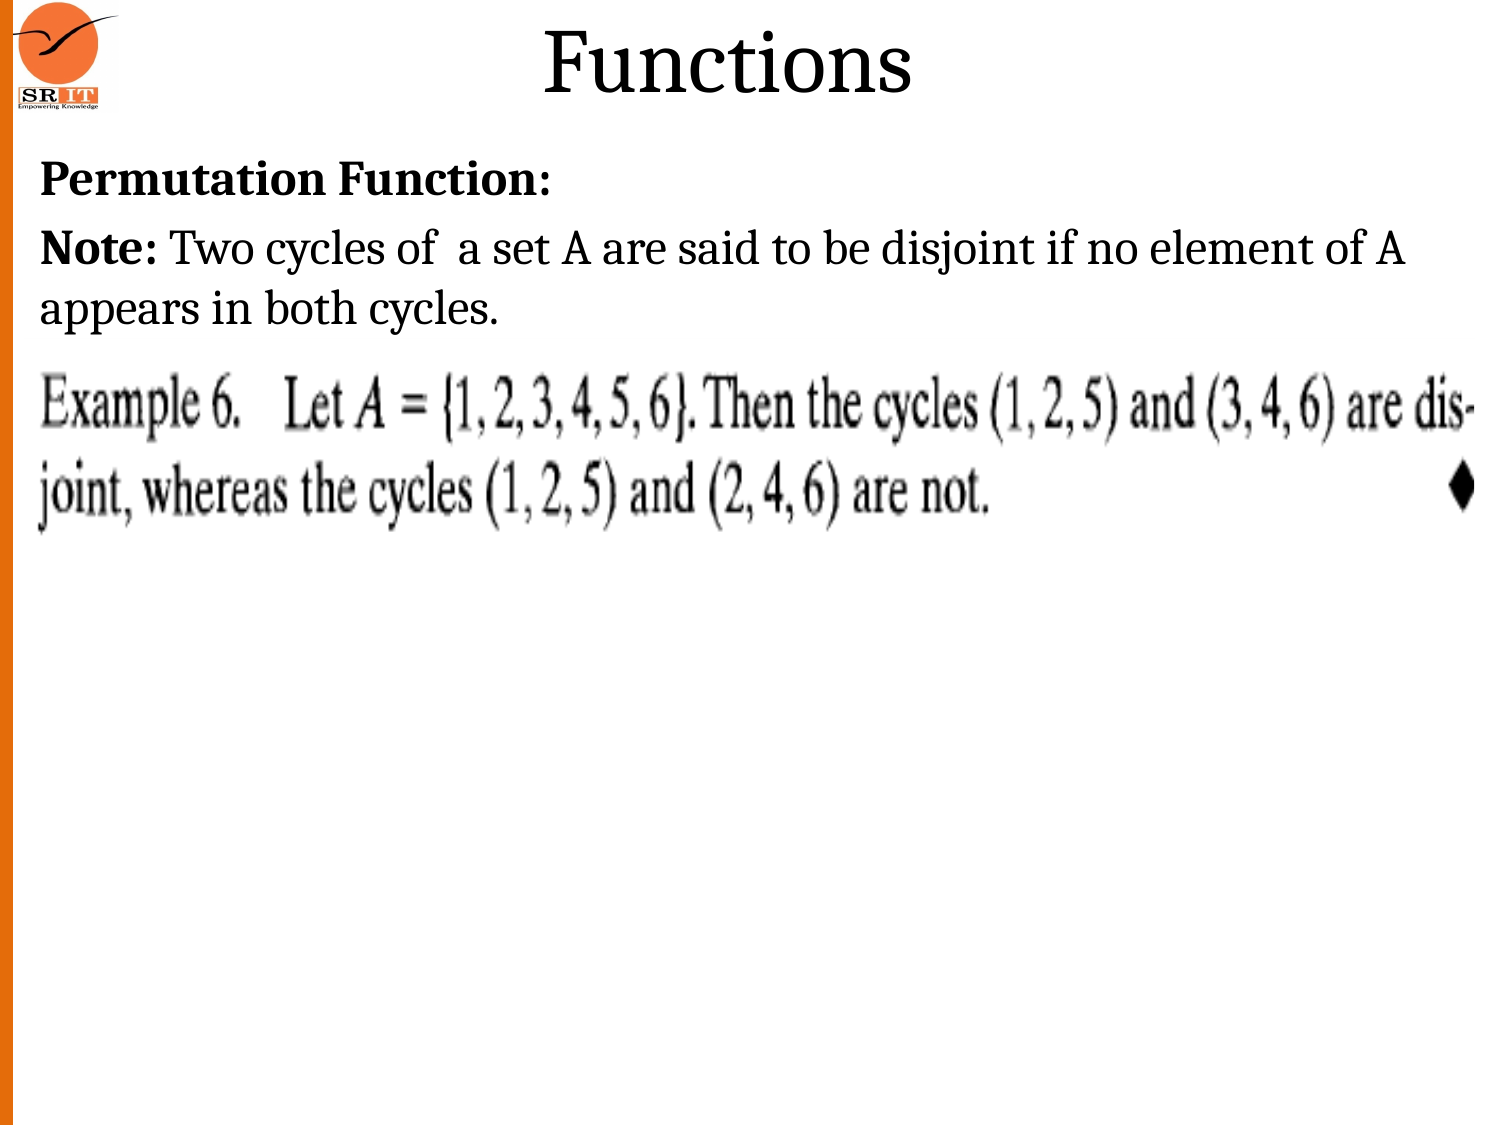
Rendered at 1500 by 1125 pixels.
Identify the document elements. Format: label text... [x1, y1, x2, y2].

picture [24, 337, 1475, 551]
title Functions [0, 0, 1466, 113]
list Permutation Function: Note: Two cycles of a set A are said to be disjoint if no element of A appears in both cycles. [24, 137, 1488, 1101]
